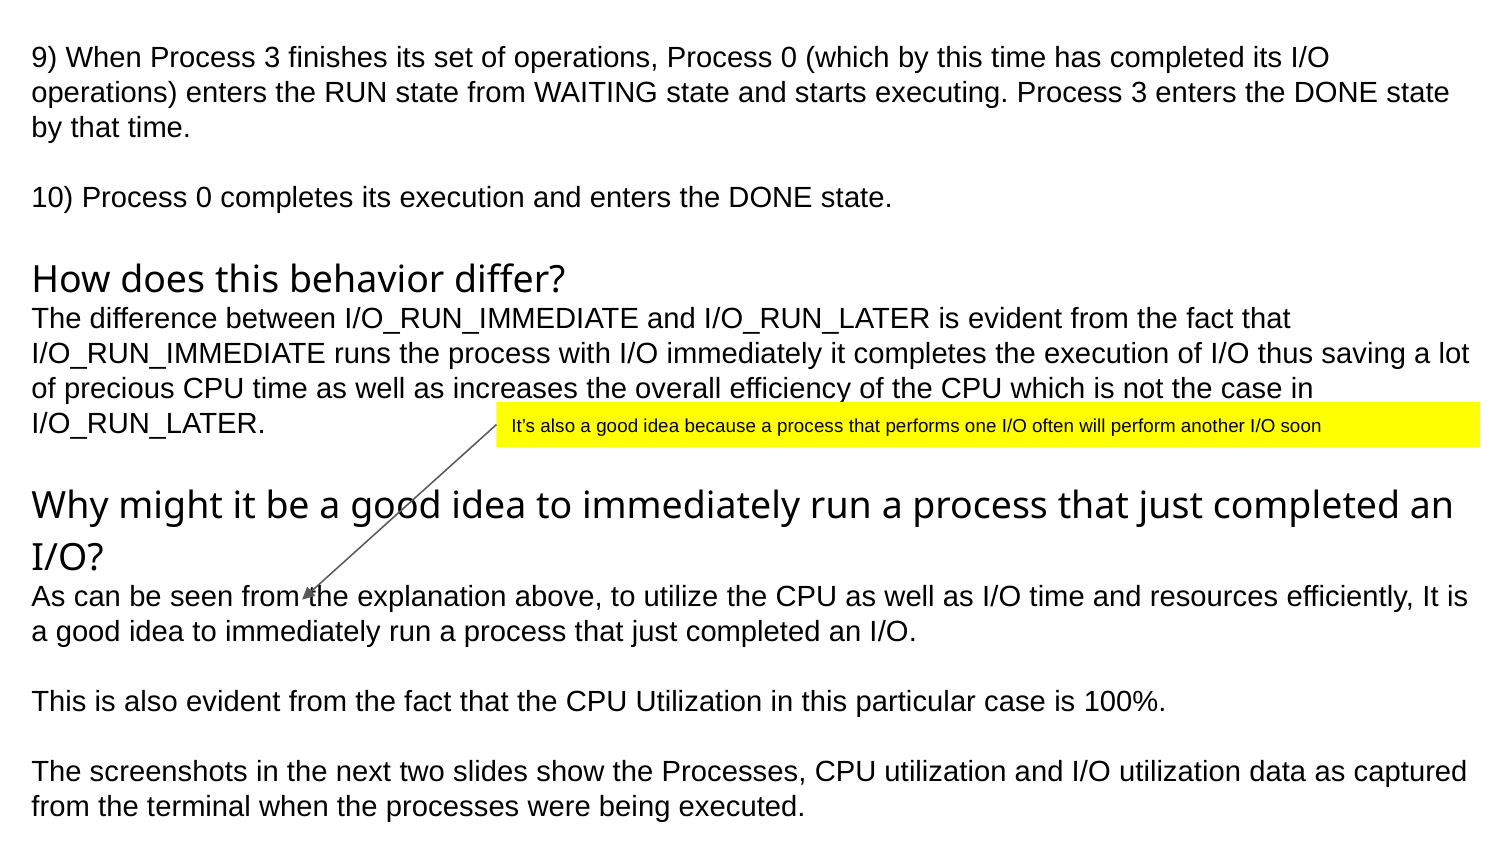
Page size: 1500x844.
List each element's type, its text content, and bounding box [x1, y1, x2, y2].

text_box 9) When Process 3 finishes its set of operations, Process 0 (which by this time has completed its I/O operations) enters the RUN state from WAITING state and starts executing. Process 3 enters the DONE state by that time. 10) Process 0 completes its execution and enters the DONE state. How does this behavior differ? The difference between I/O_RUN_IMMEDIATE and I/O_RUN_LATER is evident from the fact that I/O_RUN_IMMEDIATE runs the process with I/O immediately it completes the execution of I/O thus saving a lot of precious CPU time as well as increases the overall efficiency of the CPU which is not the case in I/O_RUN_LATER. Why might it be a good idea to immediately run a process that just completed an I/O? As can be seen from the explanation above, to utilize the CPU as well as I/O time and resources efficiently, It is a good idea to immediately run a process that just completed an I/O. This is also evident from the fact that the CPU Utilization in this particular case is 100%. The screenshots in the next two slides show the Processes, CPU utilization and I/O utilization data as captured from the terminal when the processes were being executed. [16, 23, 1490, 844]
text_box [301, 428, 497, 600]
text_box It’s also a good idea because a process that performs one I/O often will perform another I/O soon [496, 401, 1480, 448]
